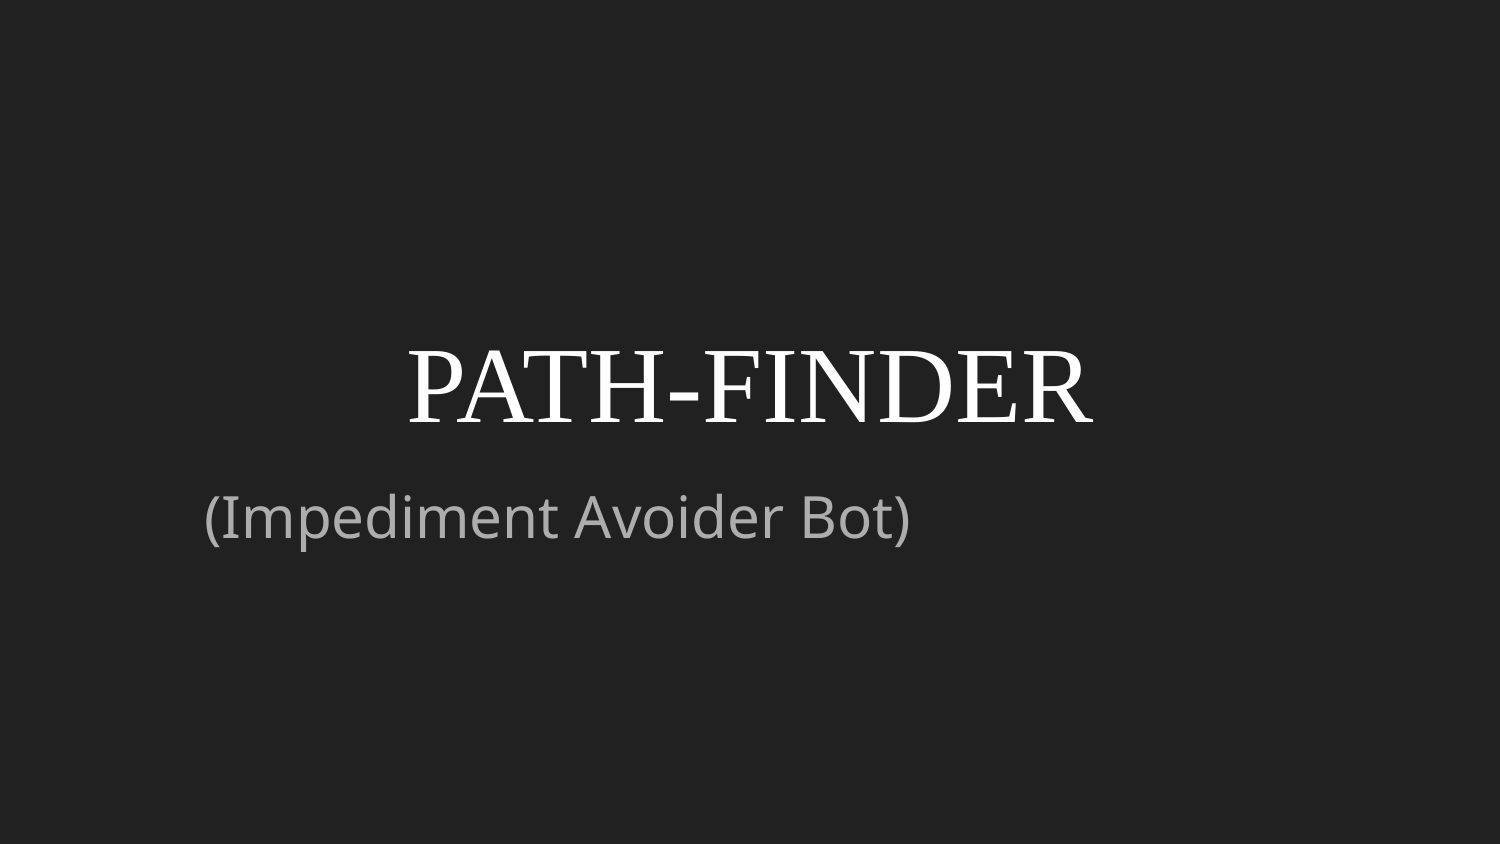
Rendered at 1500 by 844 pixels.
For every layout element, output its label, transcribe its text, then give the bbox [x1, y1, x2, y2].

subtitle (Impediment Avoider Bot) [51, 464, 1449, 595]
title PATH-FINDER [51, 122, 1449, 459]
